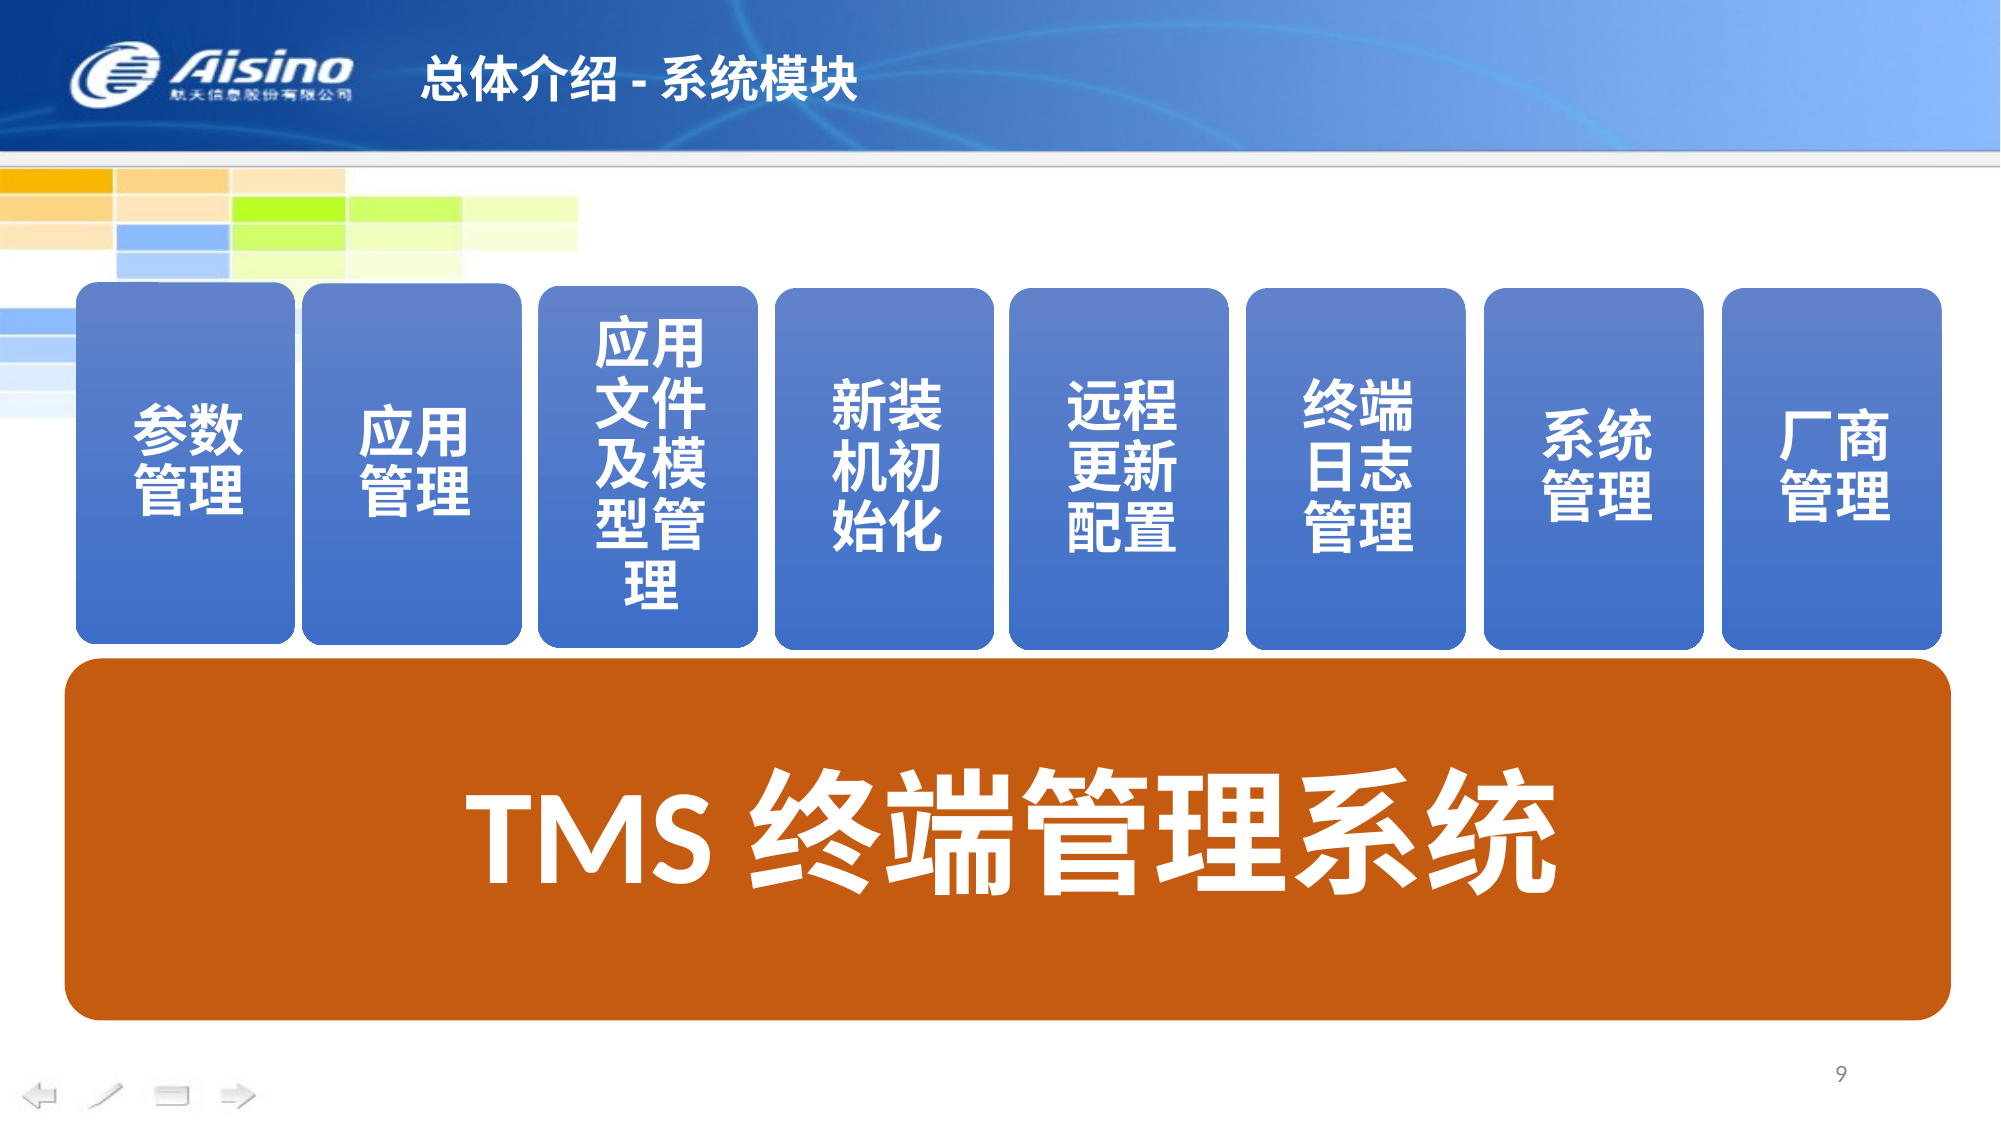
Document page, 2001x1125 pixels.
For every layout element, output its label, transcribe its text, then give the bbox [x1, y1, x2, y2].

slide_number 9 [1412, 1042, 1863, 1103]
text_box 总体介绍-系统模块 [404, 40, 946, 116]
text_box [62, 262, 1951, 1037]
picture [0, 0, 2001, 1125]
